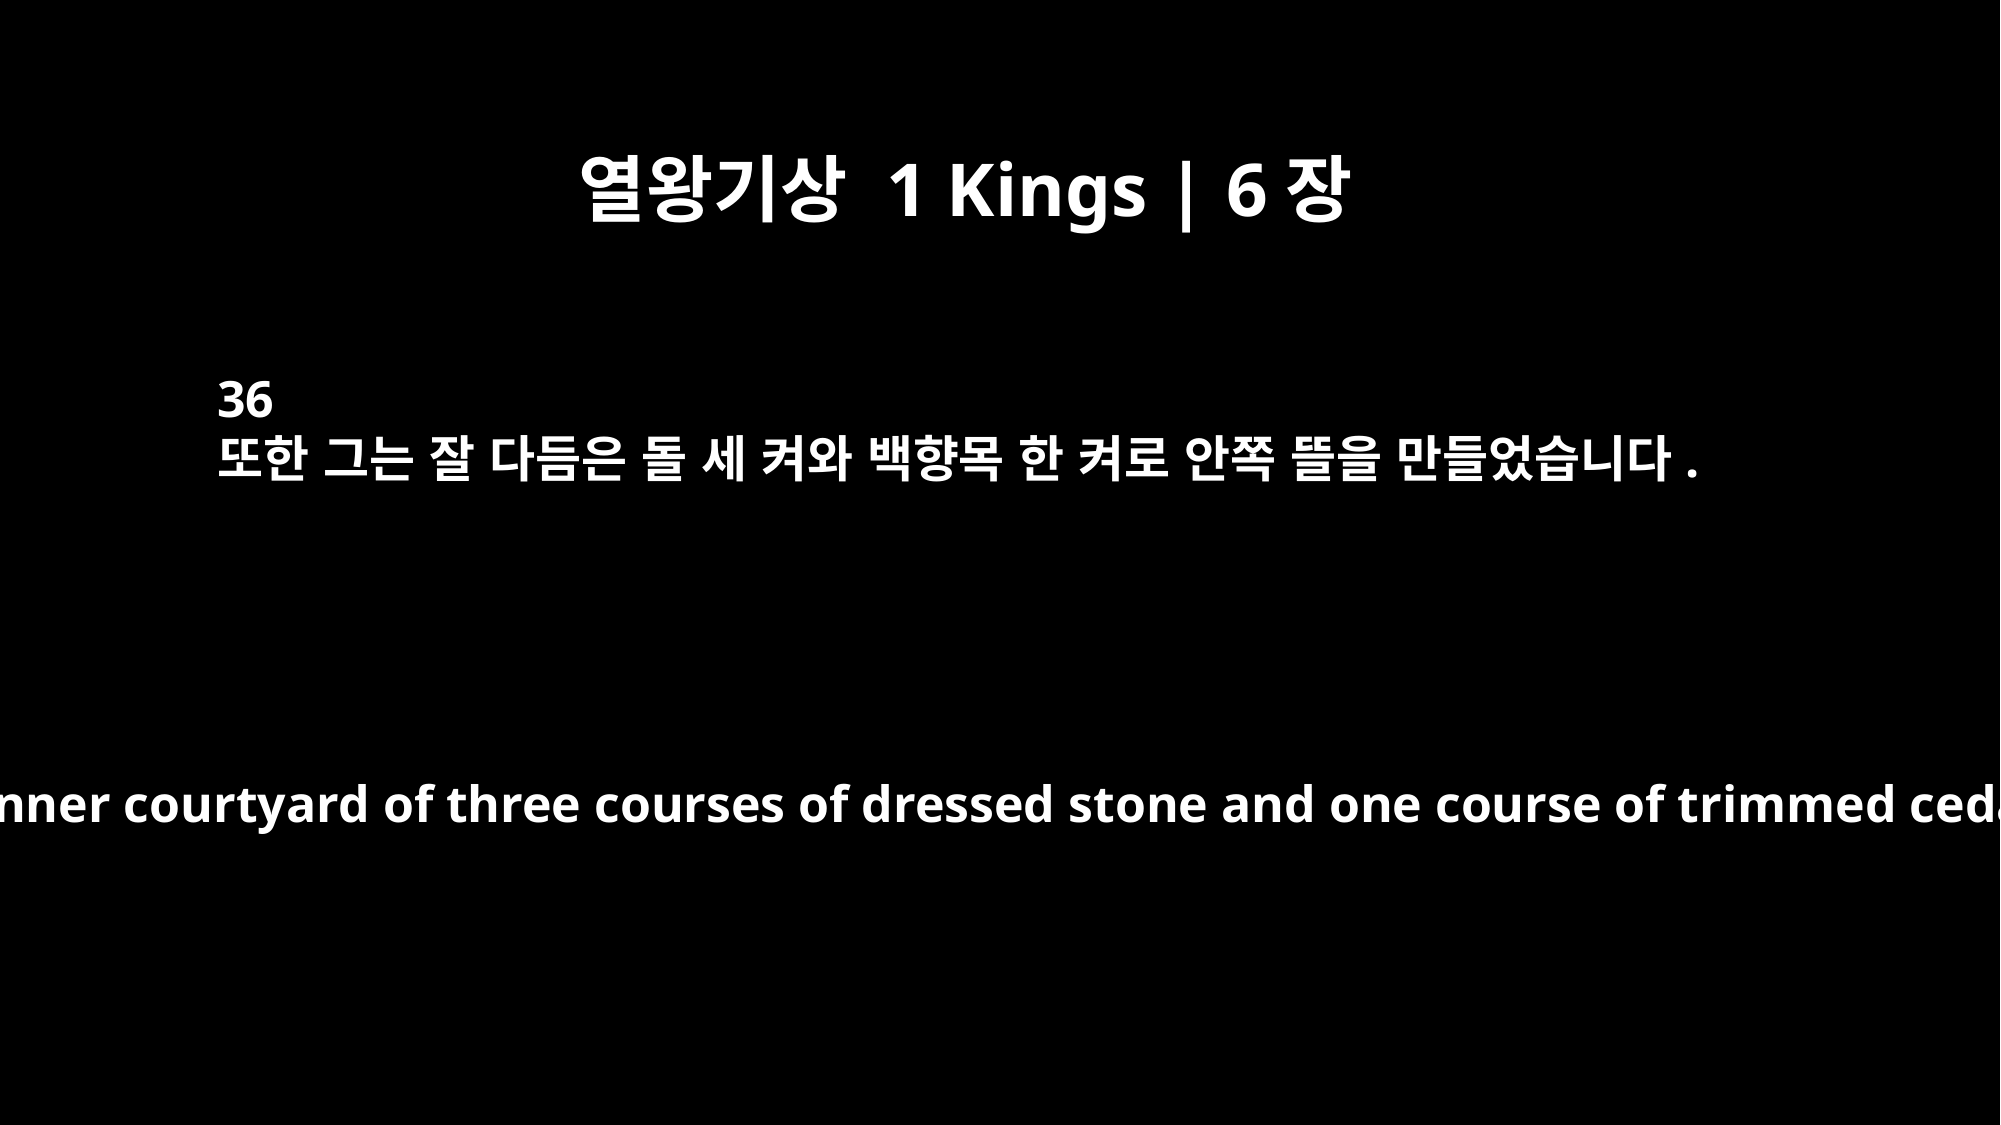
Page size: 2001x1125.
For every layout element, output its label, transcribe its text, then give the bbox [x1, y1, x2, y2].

text_box 36 또한 그는 잘 다듬은 돌 세 켜와 백향목 한 켜로 안쪽 뜰을 만들었습니다. [202, 359, 1715, 495]
text_box And he built the inner courtyard of three courses of dressed stone and one course of trimmed cedar beams. [0, 764, 2000, 840]
text_box 열왕기상 1 Kings | 6장 [564, 136, 1368, 239]
